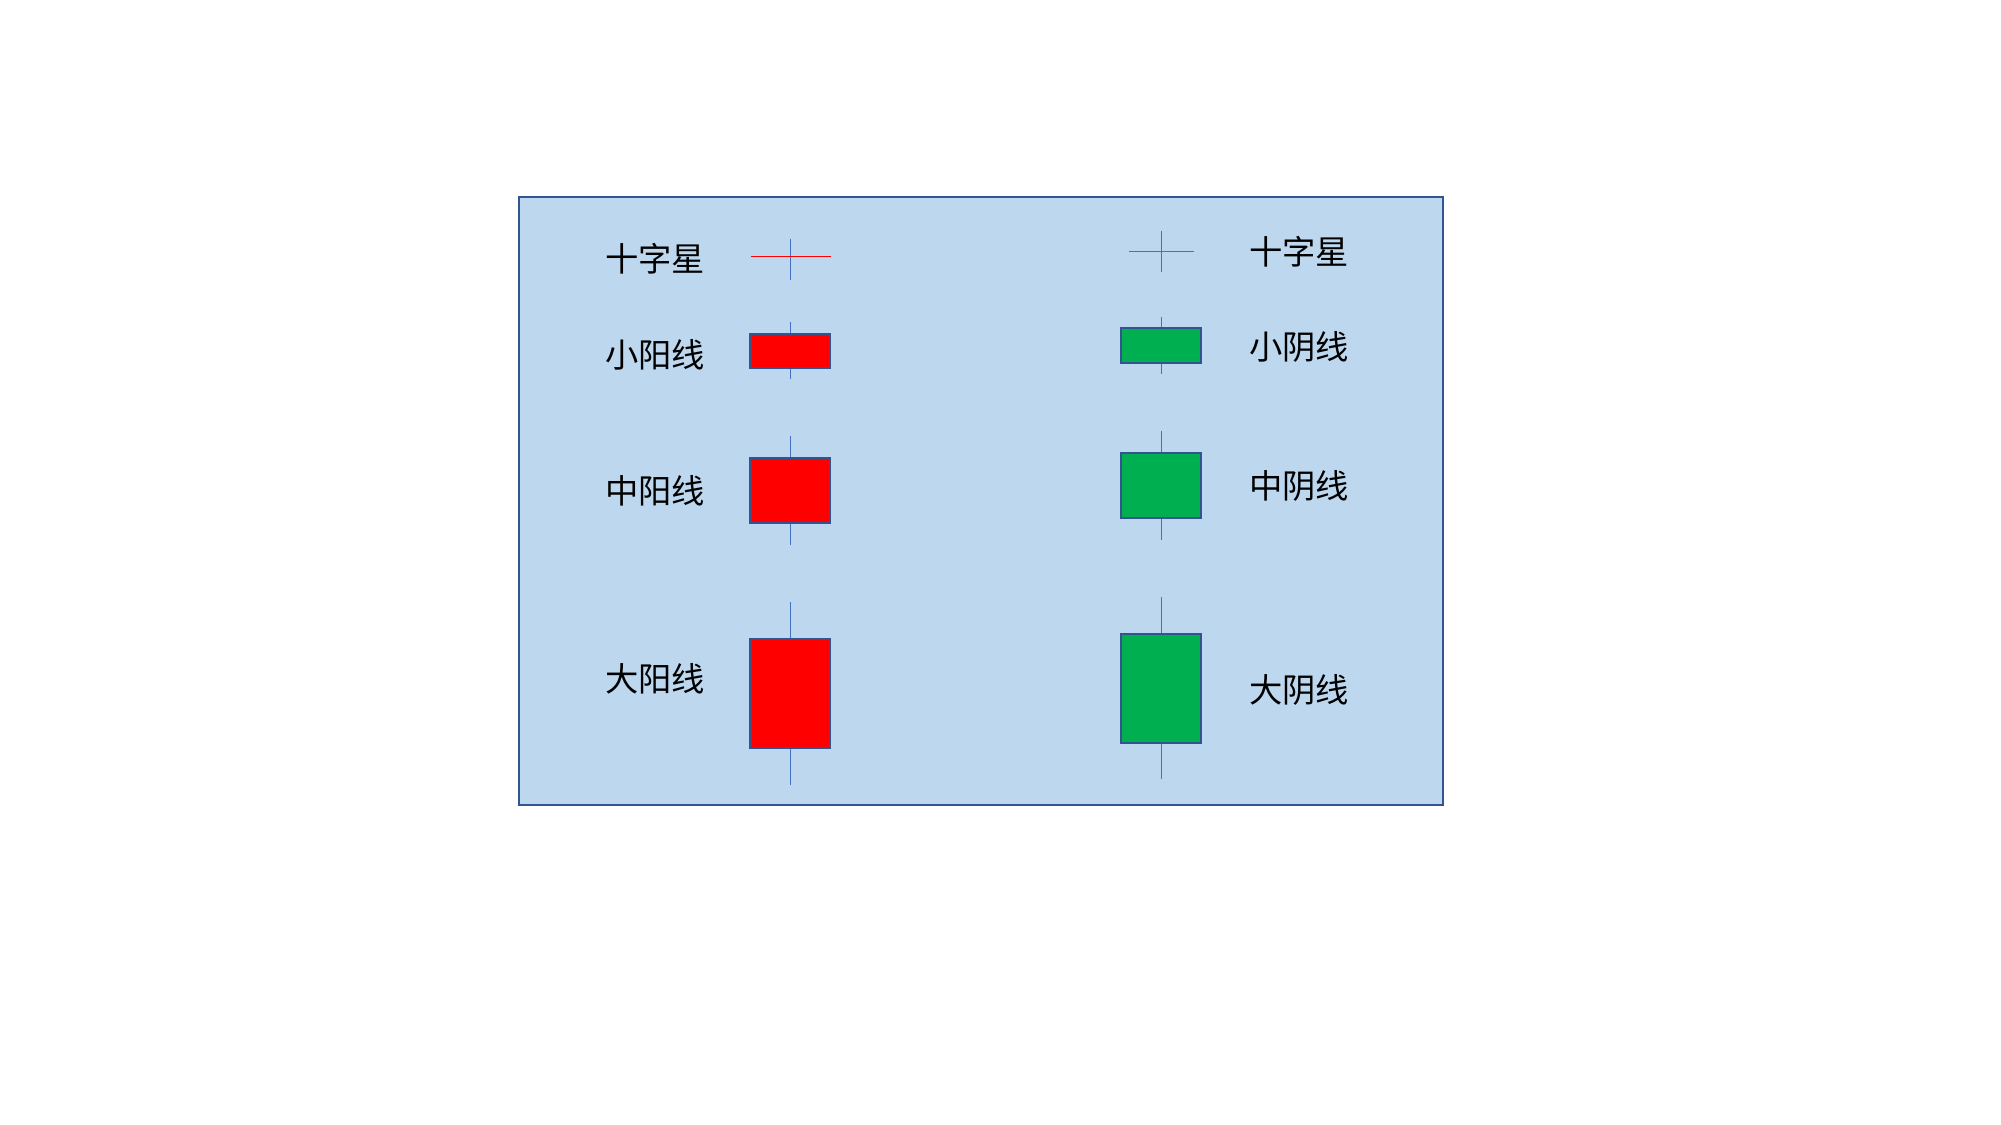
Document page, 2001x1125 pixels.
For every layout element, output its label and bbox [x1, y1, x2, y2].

text_box [519, 197, 1444, 806]
